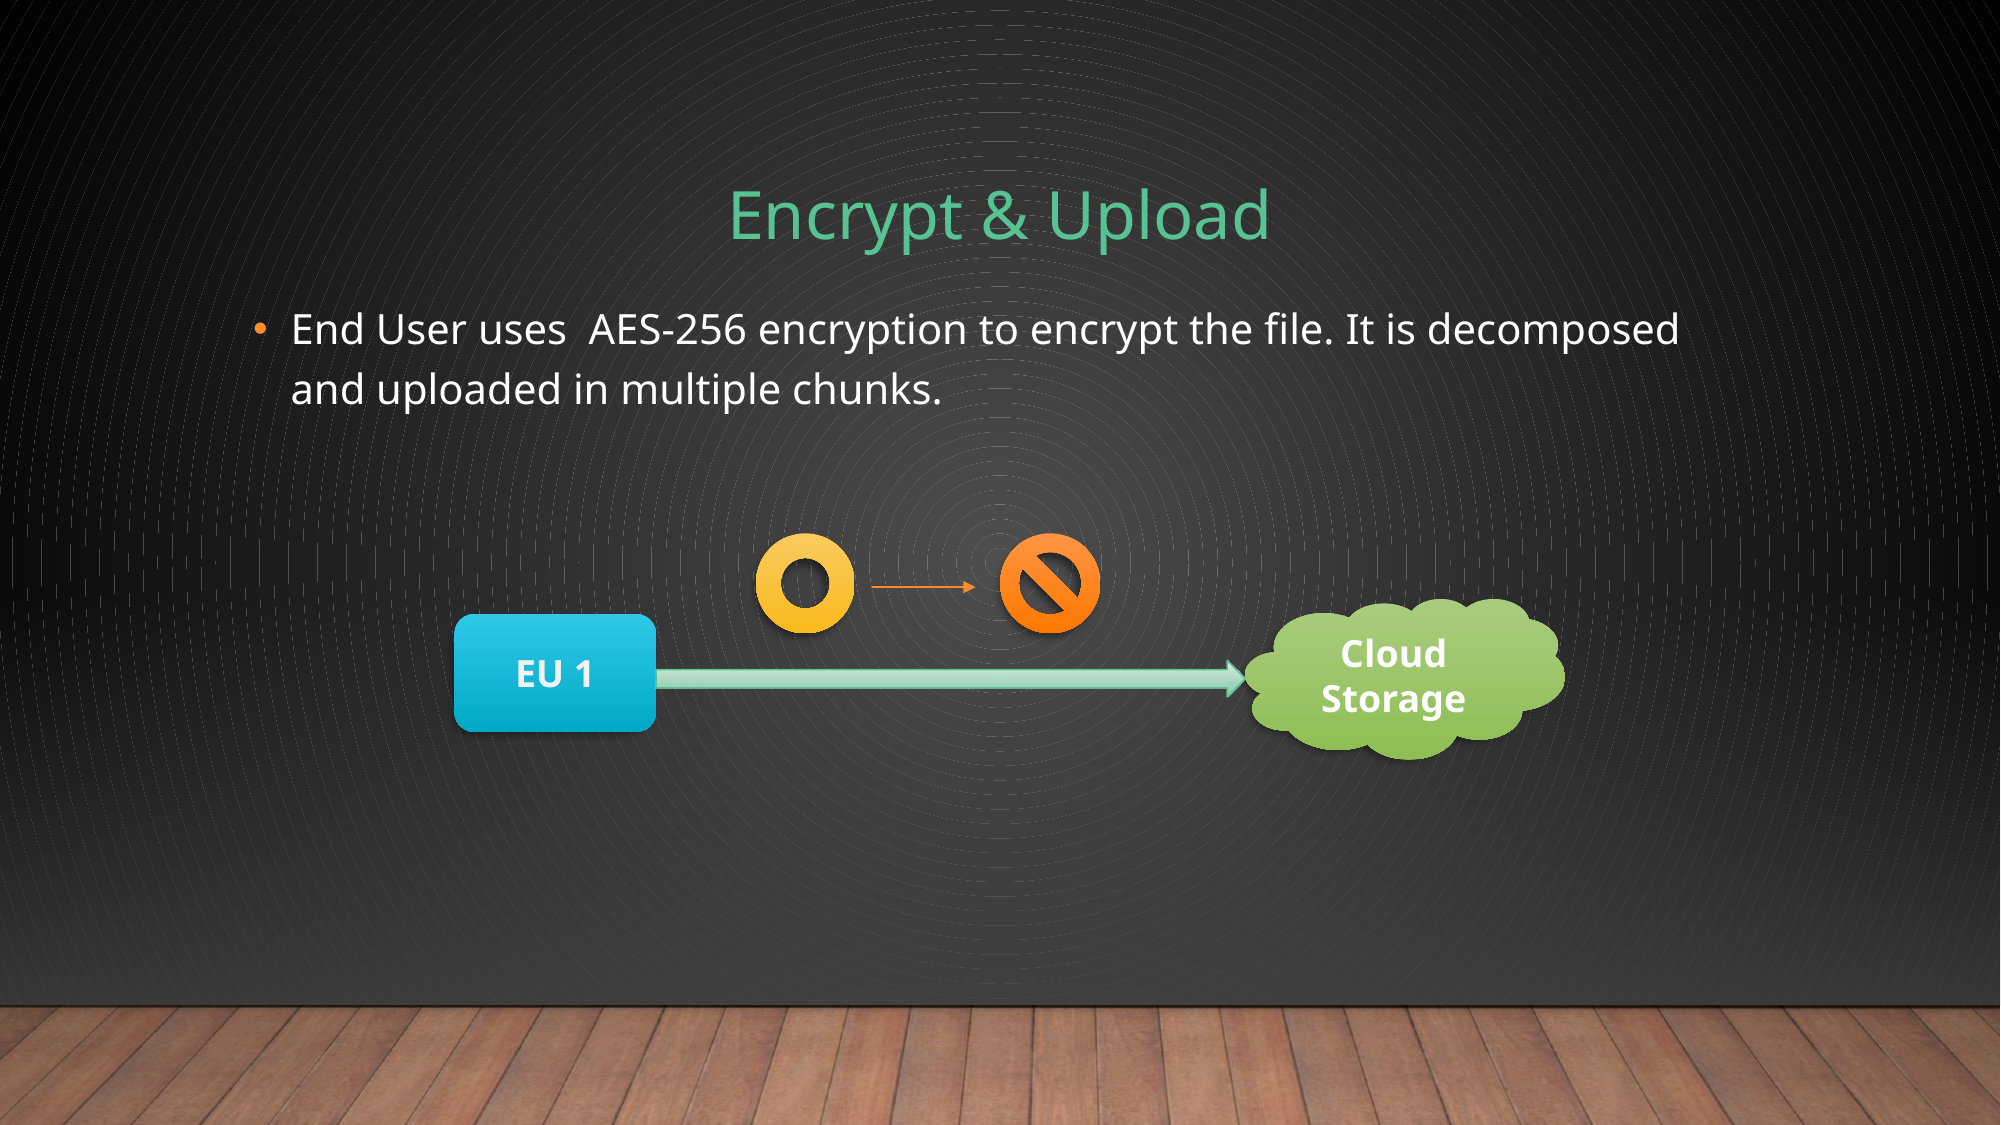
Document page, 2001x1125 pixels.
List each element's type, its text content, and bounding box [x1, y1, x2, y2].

text_box [1000, 533, 1101, 634]
text_box [655, 659, 1246, 698]
text_box Cloud Storage [1245, 598, 1566, 760]
text_box [756, 533, 855, 634]
list End User uses AES-256 encryption to encrypt the file. It is decomposed and uploaded in multiple chunks. [238, 285, 1763, 852]
title Encrypt & Upload [238, 131, 1763, 285]
text_box EU 1 [454, 613, 656, 732]
picture [0, 1005, 2000, 1125]
